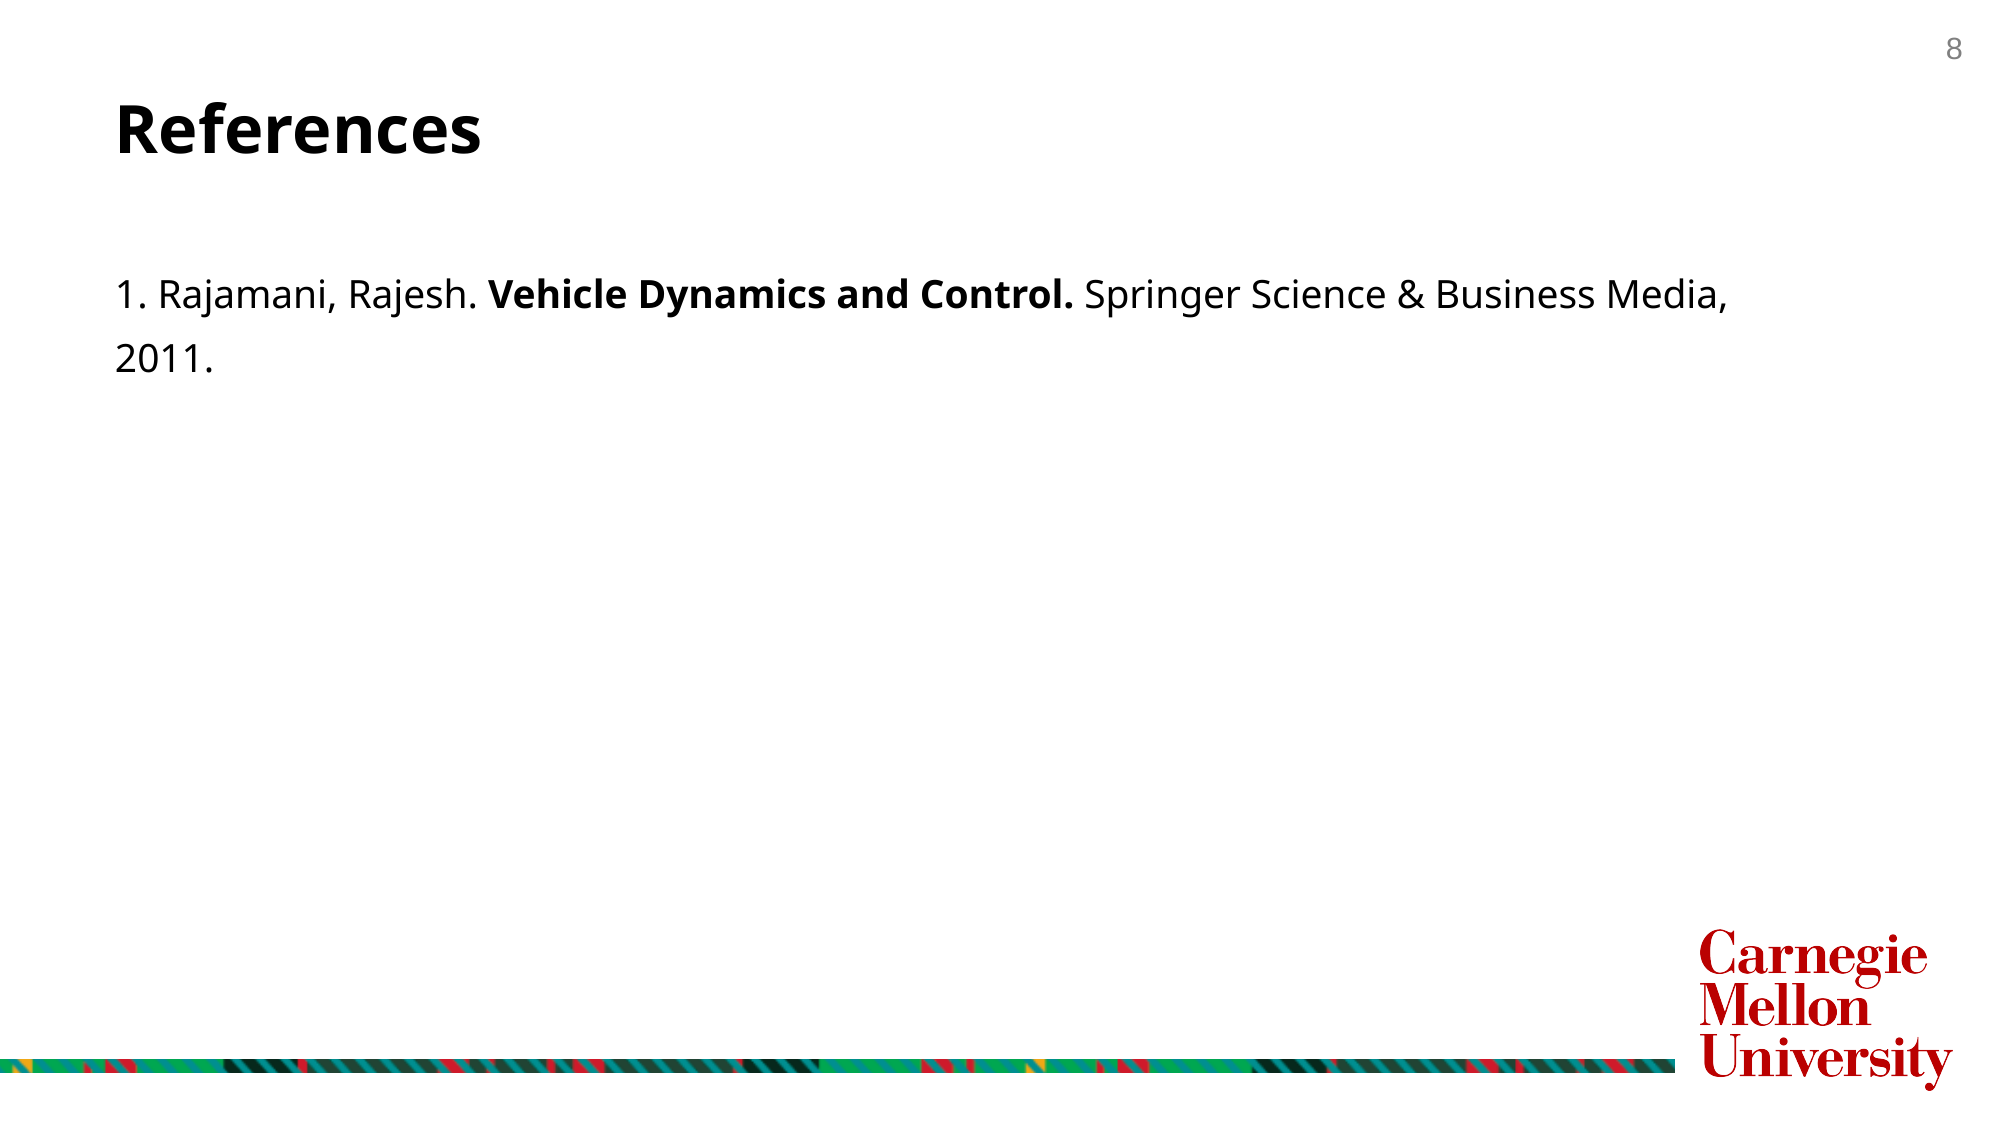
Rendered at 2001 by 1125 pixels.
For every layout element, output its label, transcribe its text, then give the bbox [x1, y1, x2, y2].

picture [1700, 929, 1953, 1091]
list 1. Rajamani, Rajesh. Vehicle Dynamics and Control. Springer Science & Business Media, 2011. [99, 262, 1900, 1013]
picture [0, 1059, 1675, 1073]
title References [99, 79, 1900, 213]
